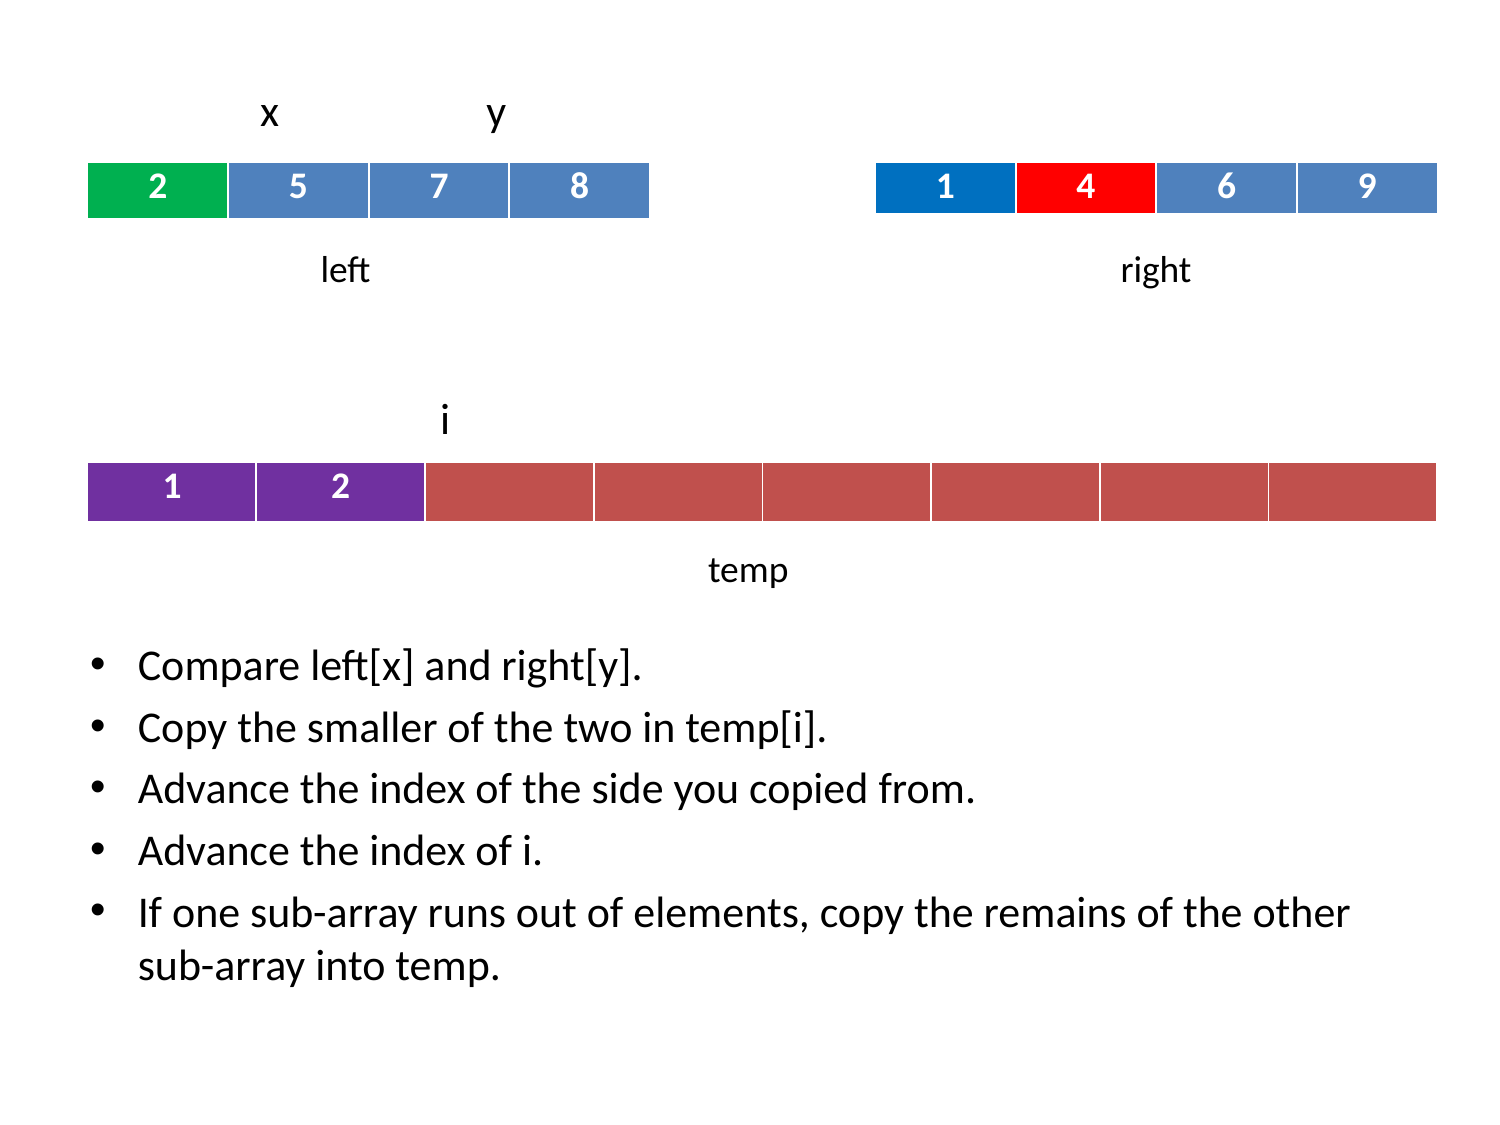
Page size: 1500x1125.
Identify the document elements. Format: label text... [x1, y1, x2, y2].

table_header [1269, 463, 1436, 521]
text_box right [1012, 237, 1300, 298]
text_box temp [599, 537, 888, 598]
table_header 9 [1298, 163, 1437, 213]
table_header 7 [370, 163, 508, 218]
table_header 8 [510, 163, 649, 218]
table_header 4 [1017, 163, 1155, 213]
table_header 1 [876, 163, 1015, 213]
table_header [932, 463, 1099, 521]
list x y i Compare left[x] and right[y]. Copy the smaller of the two in temp[i]. Advance the index of the side you copied from. Advance the index of i. If one sub-array runs out of elements, copy the remains of the other sub-array into temp. [75, 75, 1425, 1005]
table_header [1101, 463, 1268, 521]
text_box left [212, 237, 500, 298]
table_header 2 [88, 163, 227, 218]
table_header 6 [1157, 163, 1296, 213]
table_header [595, 463, 762, 521]
table_header 5 [229, 163, 368, 218]
table_header [426, 463, 593, 521]
table_header 2 [257, 463, 424, 521]
table_header [763, 463, 930, 521]
table_header 1 [88, 463, 255, 521]
